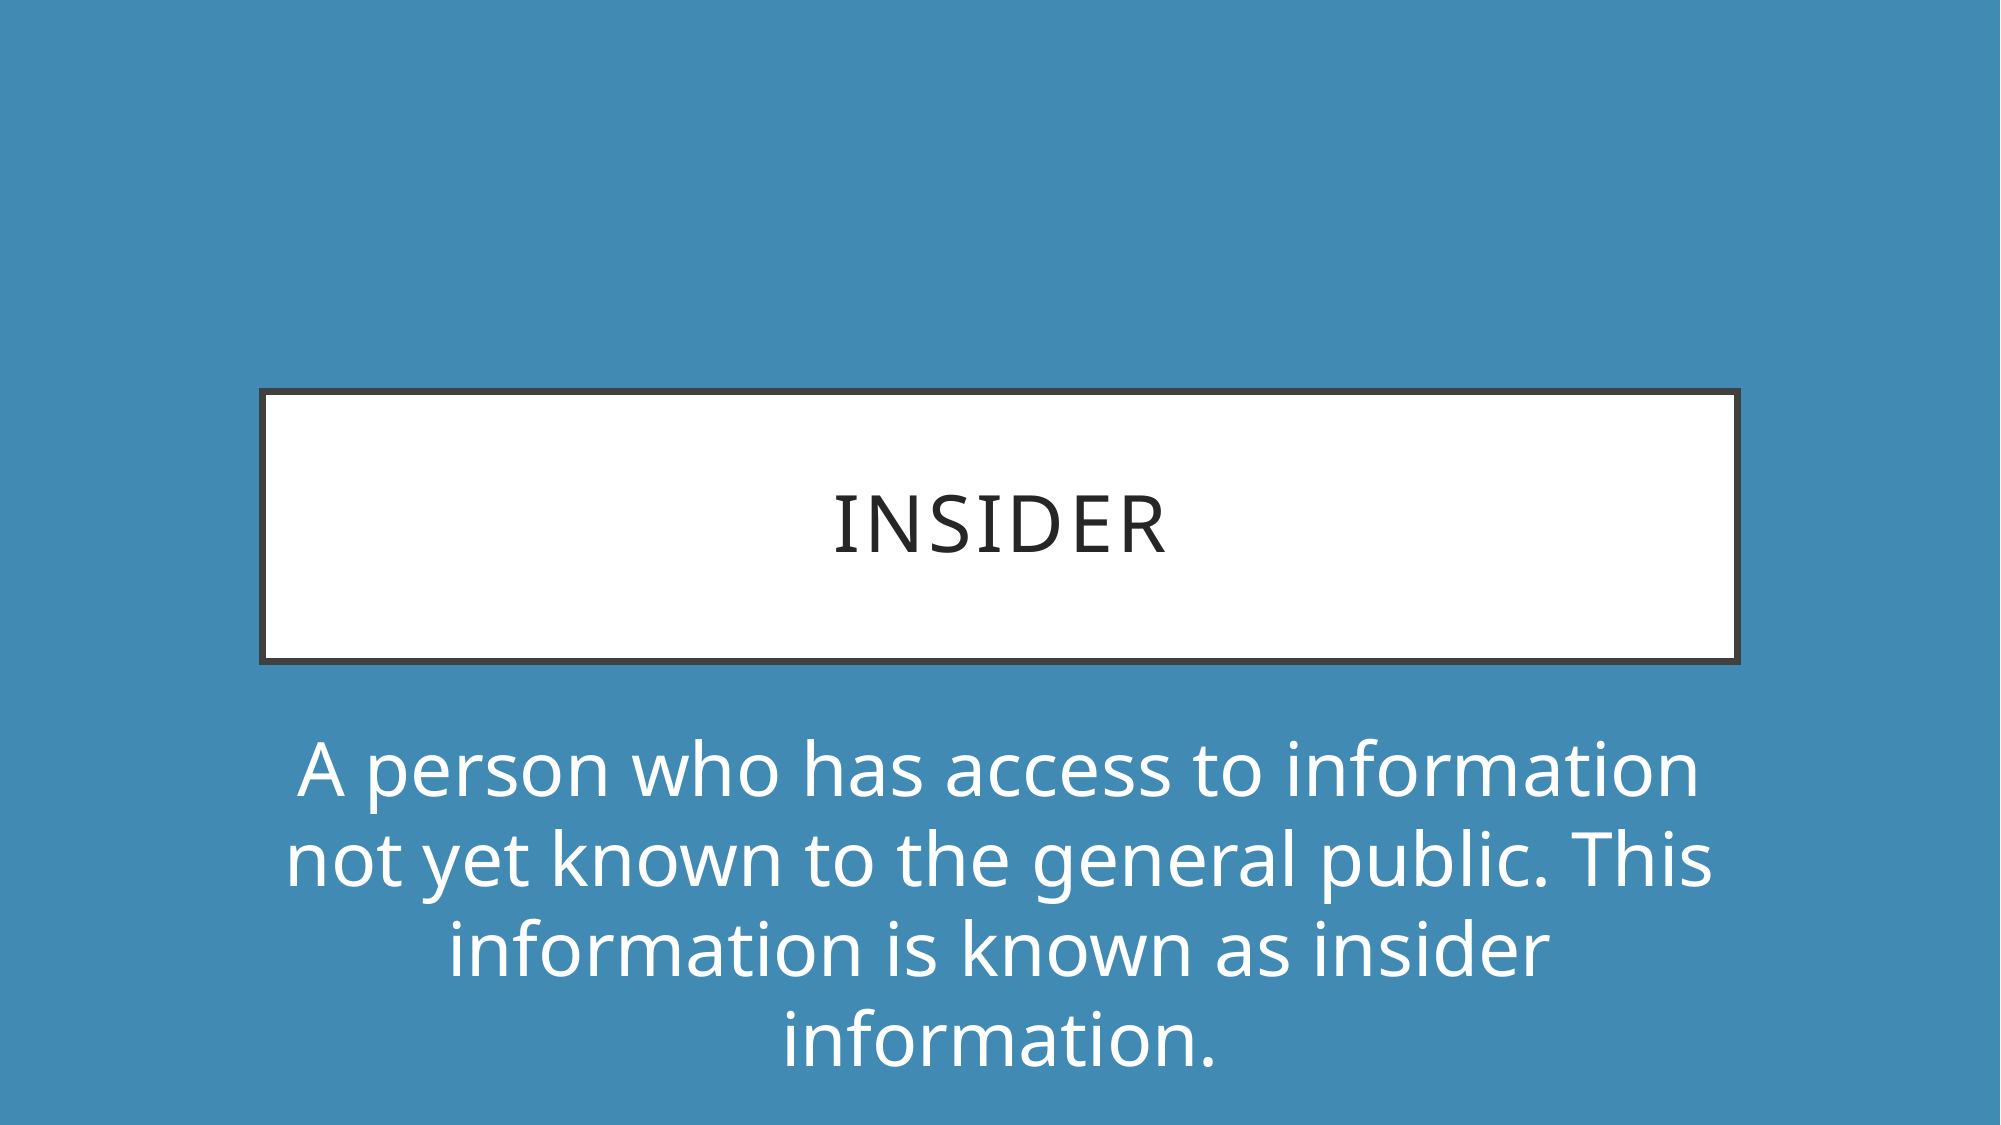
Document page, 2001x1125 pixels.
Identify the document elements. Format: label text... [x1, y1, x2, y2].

subtitle A person who has access to information not yet known to the general public. This information is known as insider information. [262, 713, 1738, 918]
title insider [259, 388, 1741, 665]
